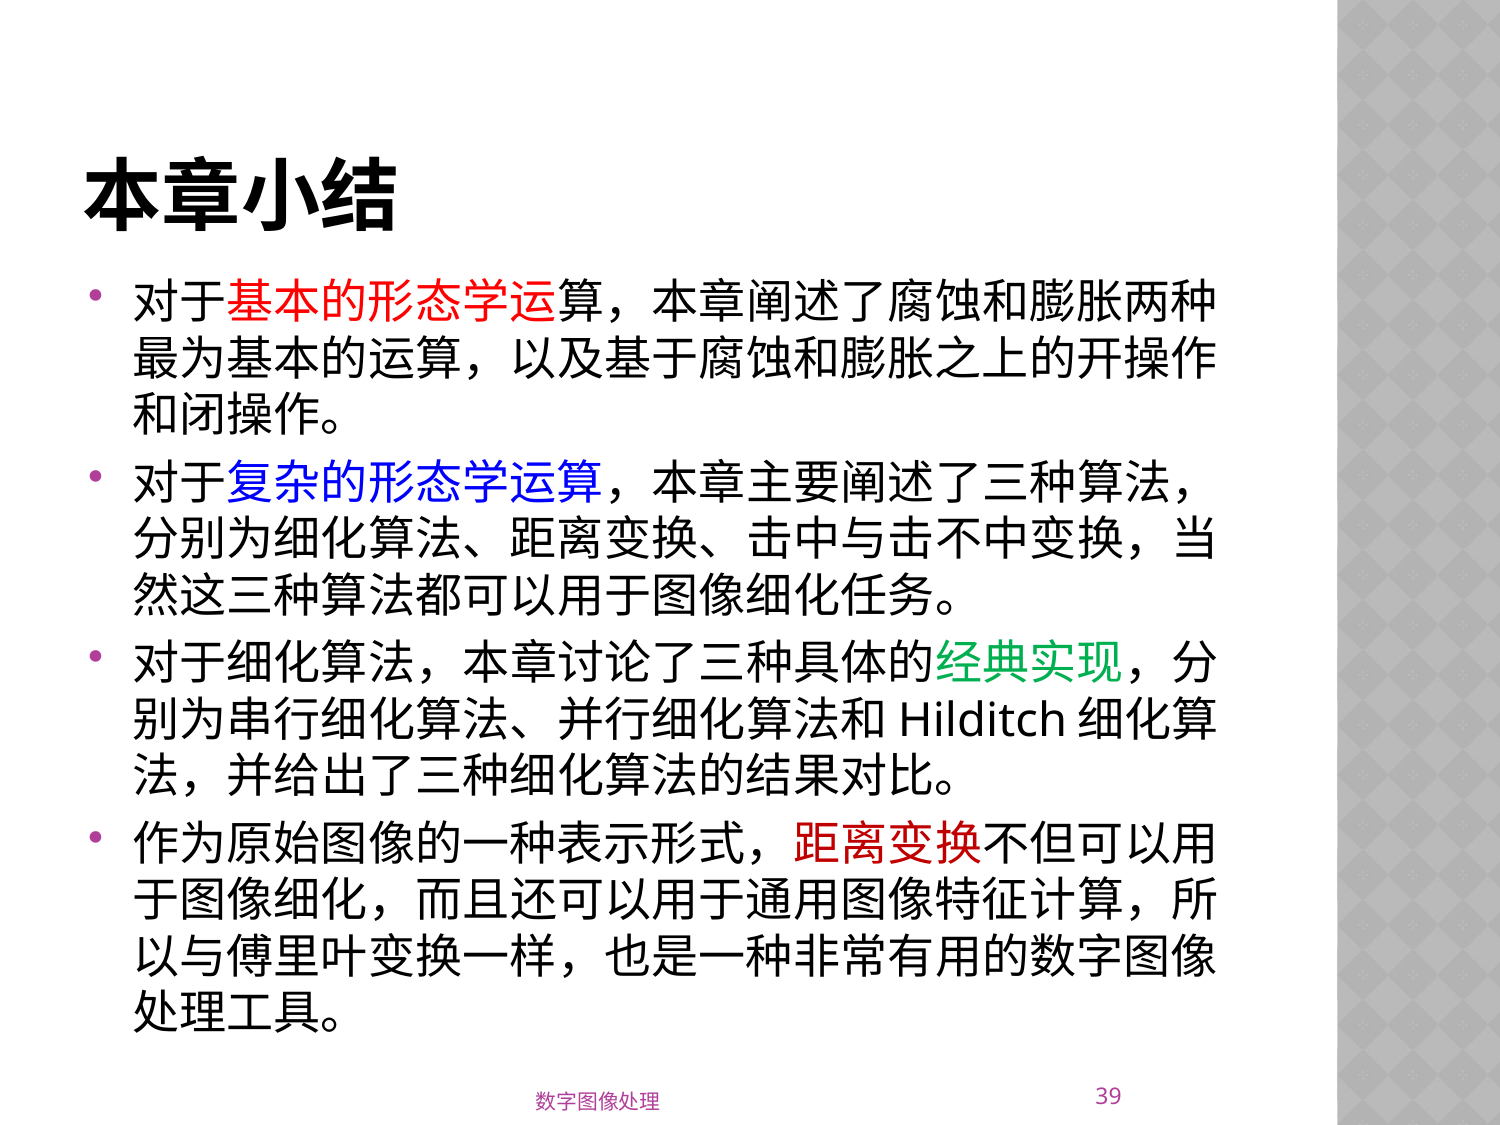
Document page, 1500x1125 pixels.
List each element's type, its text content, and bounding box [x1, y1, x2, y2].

list 对于基本的形态学运算，本章阐述了腐蚀和膨胀两种最为基本的运算，以及基于腐蚀和膨胀之上的开操作和闭操作。 对于复杂的形态学运算，本章主要阐述了三种算法，分别为细化算法、距离变换、击中与击不中变换，当然这三种算法都可以用于图像细化任务。 对于细化算法，本章讨论了三种具体的经典实现，分别为串行细化算法、并行细化算法和Hilditch细化算法，并给出了三种细化算法的结果对比。 作为原始图像的一种表示形式，距离变换不但可以用于图像细化，而且还可以用于通用图像特征计算，所以与傅里叶变换一样，也是一种非常有用的数字图像处理工具。 [75, 264, 1263, 1059]
title 本章小结 [75, 52, 1263, 240]
footer 数字图像处理 [75, 1075, 675, 1114]
slide_number 39 [1025, 1075, 1122, 1113]
